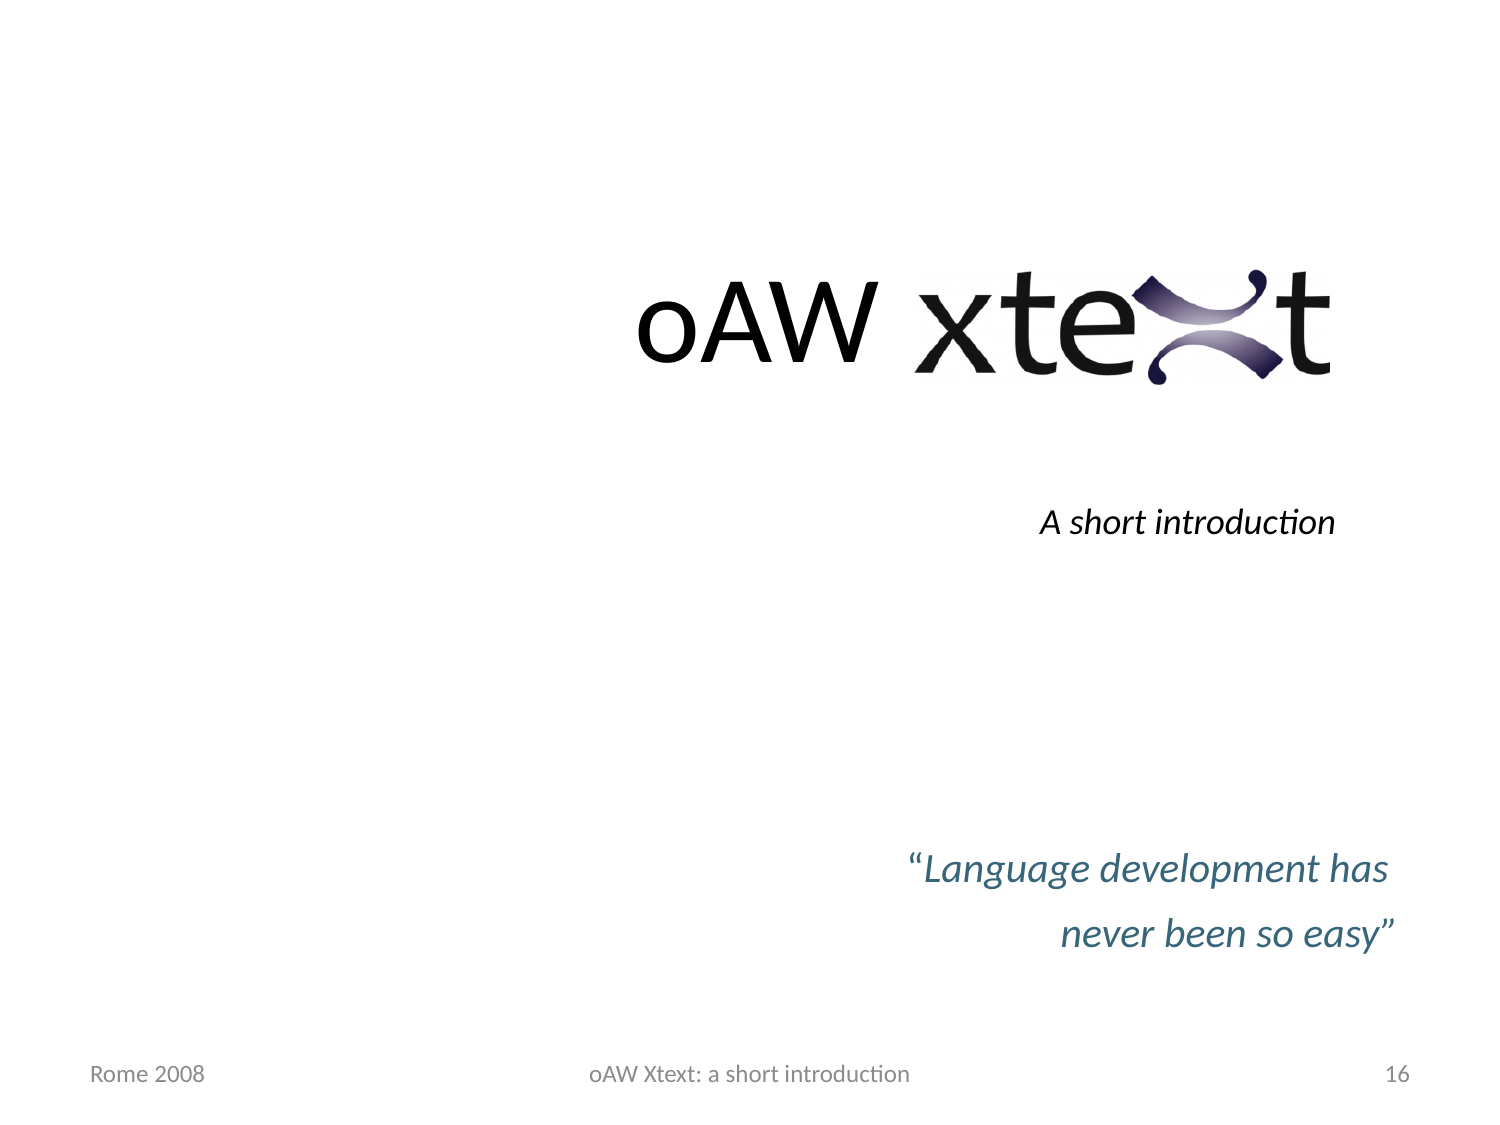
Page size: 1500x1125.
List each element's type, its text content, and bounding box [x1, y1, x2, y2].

text_box “Language development has never been so easy” [808, 843, 1399, 977]
title oAW [585, 199, 947, 400]
slide_number 16 [1074, 1042, 1425, 1103]
subtitle A short introduction [761, 492, 1352, 551]
footer oAW Xtext: a short introduction [512, 1042, 988, 1103]
slide_number Rome 2008 [75, 1042, 425, 1103]
picture [913, 269, 1330, 385]
